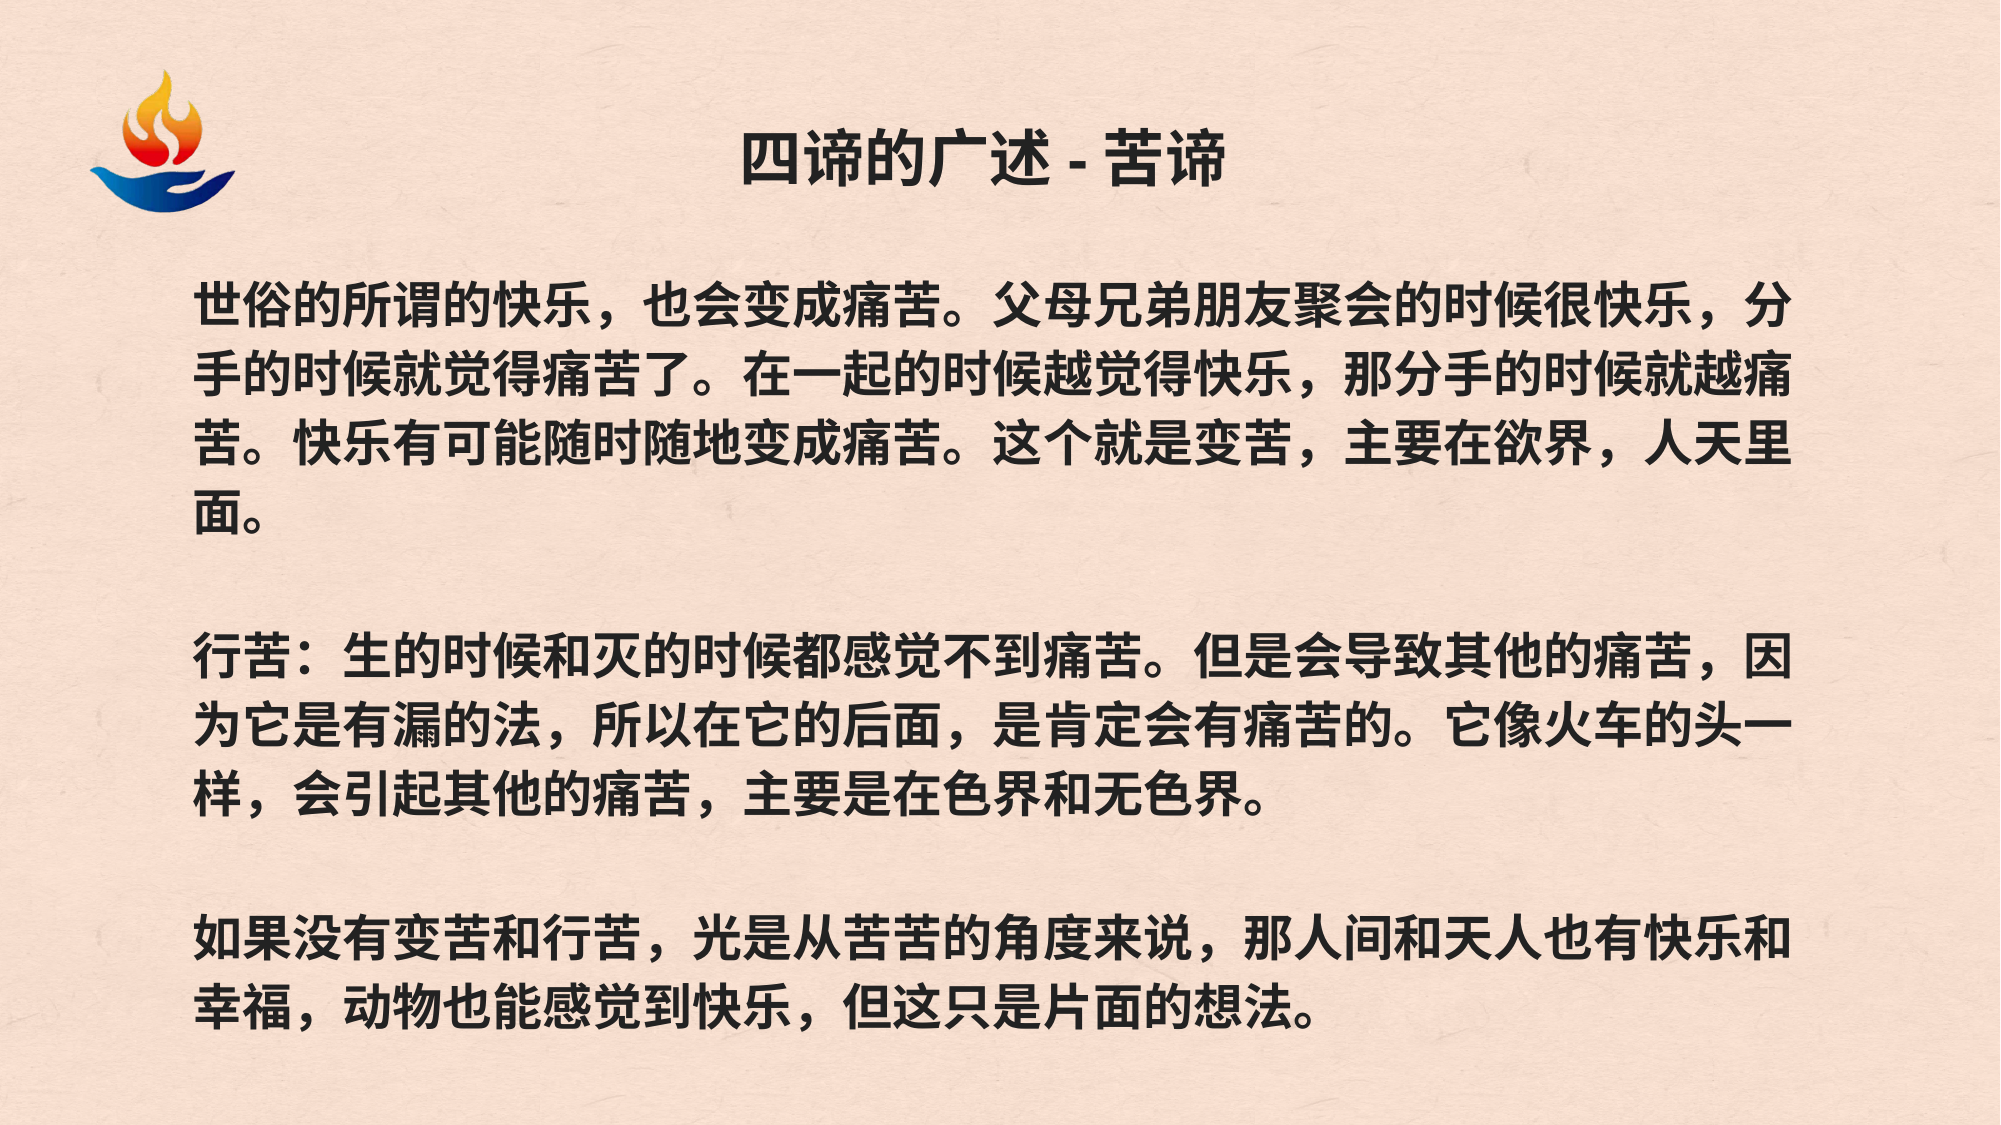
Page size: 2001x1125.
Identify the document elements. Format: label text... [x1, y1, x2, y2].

title 四谛的广述-苦谛 [282, 118, 1686, 249]
text_box 世俗的所谓的快乐，也会变成痛苦。父母兄弟朋友聚会的时候很快乐，分手的时候就觉得痛苦了。在一起的时候越觉得快乐，那分手的时候就越痛苦。快乐有可能随时随地变成痛苦。这个就是变苦，主要在欲界，人天里面。 行苦：生的时候和灭的时候都感觉不到痛苦。但是会导致其他的痛苦，因为它是有漏的法，所以在它的后面，是肯定会有痛苦的。它像火车的头一样，会引起其他的痛苦，主要是在色界和无色界。 如果没有变苦和行苦，光是从苦苦的角度来说，那人间和天人也有快乐和幸福，动物也能感觉到快乐，但这只是片面的想法。 [177, 249, 1823, 1050]
picture [0, 0, 2001, 1125]
